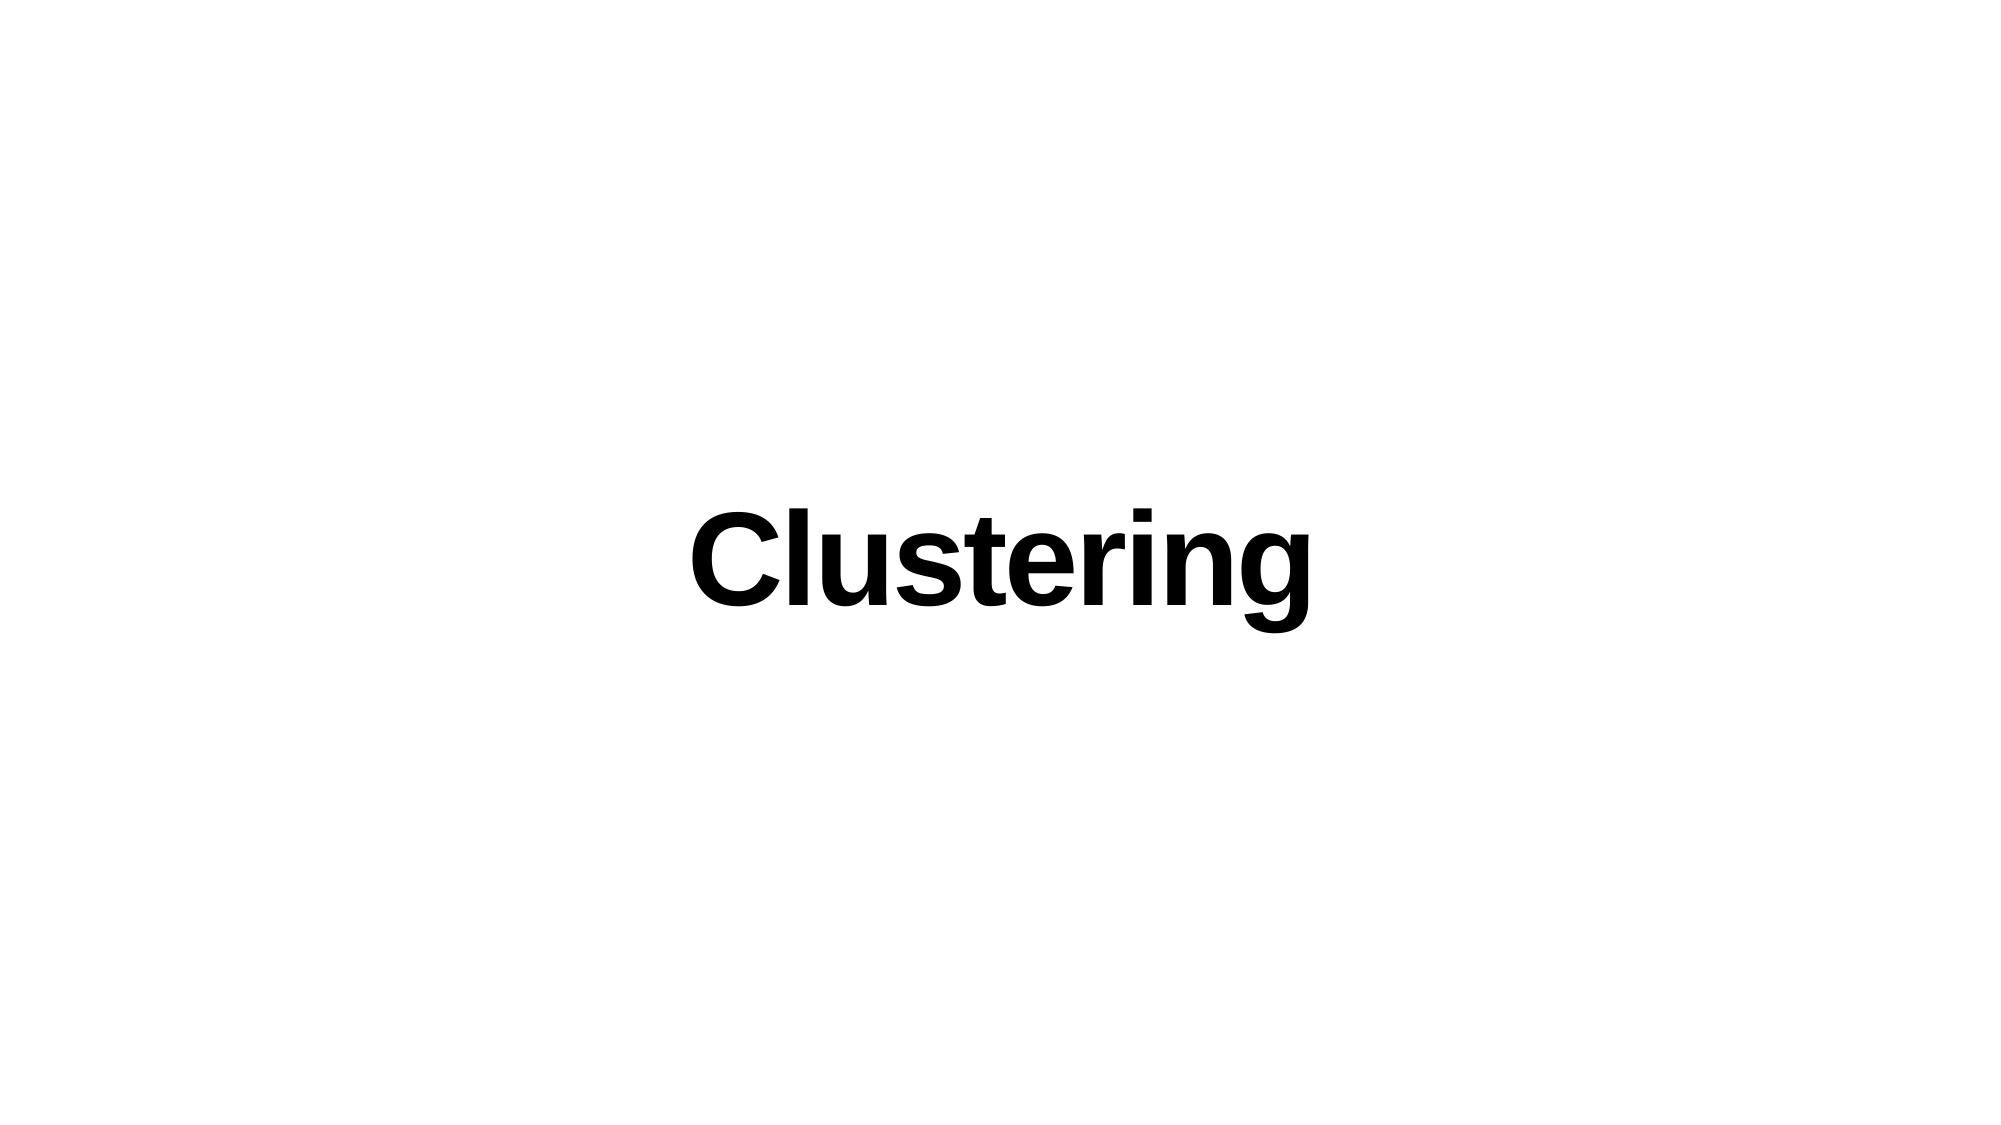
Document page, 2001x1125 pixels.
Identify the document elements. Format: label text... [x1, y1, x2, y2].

title Clustering [37, 328, 1969, 797]
